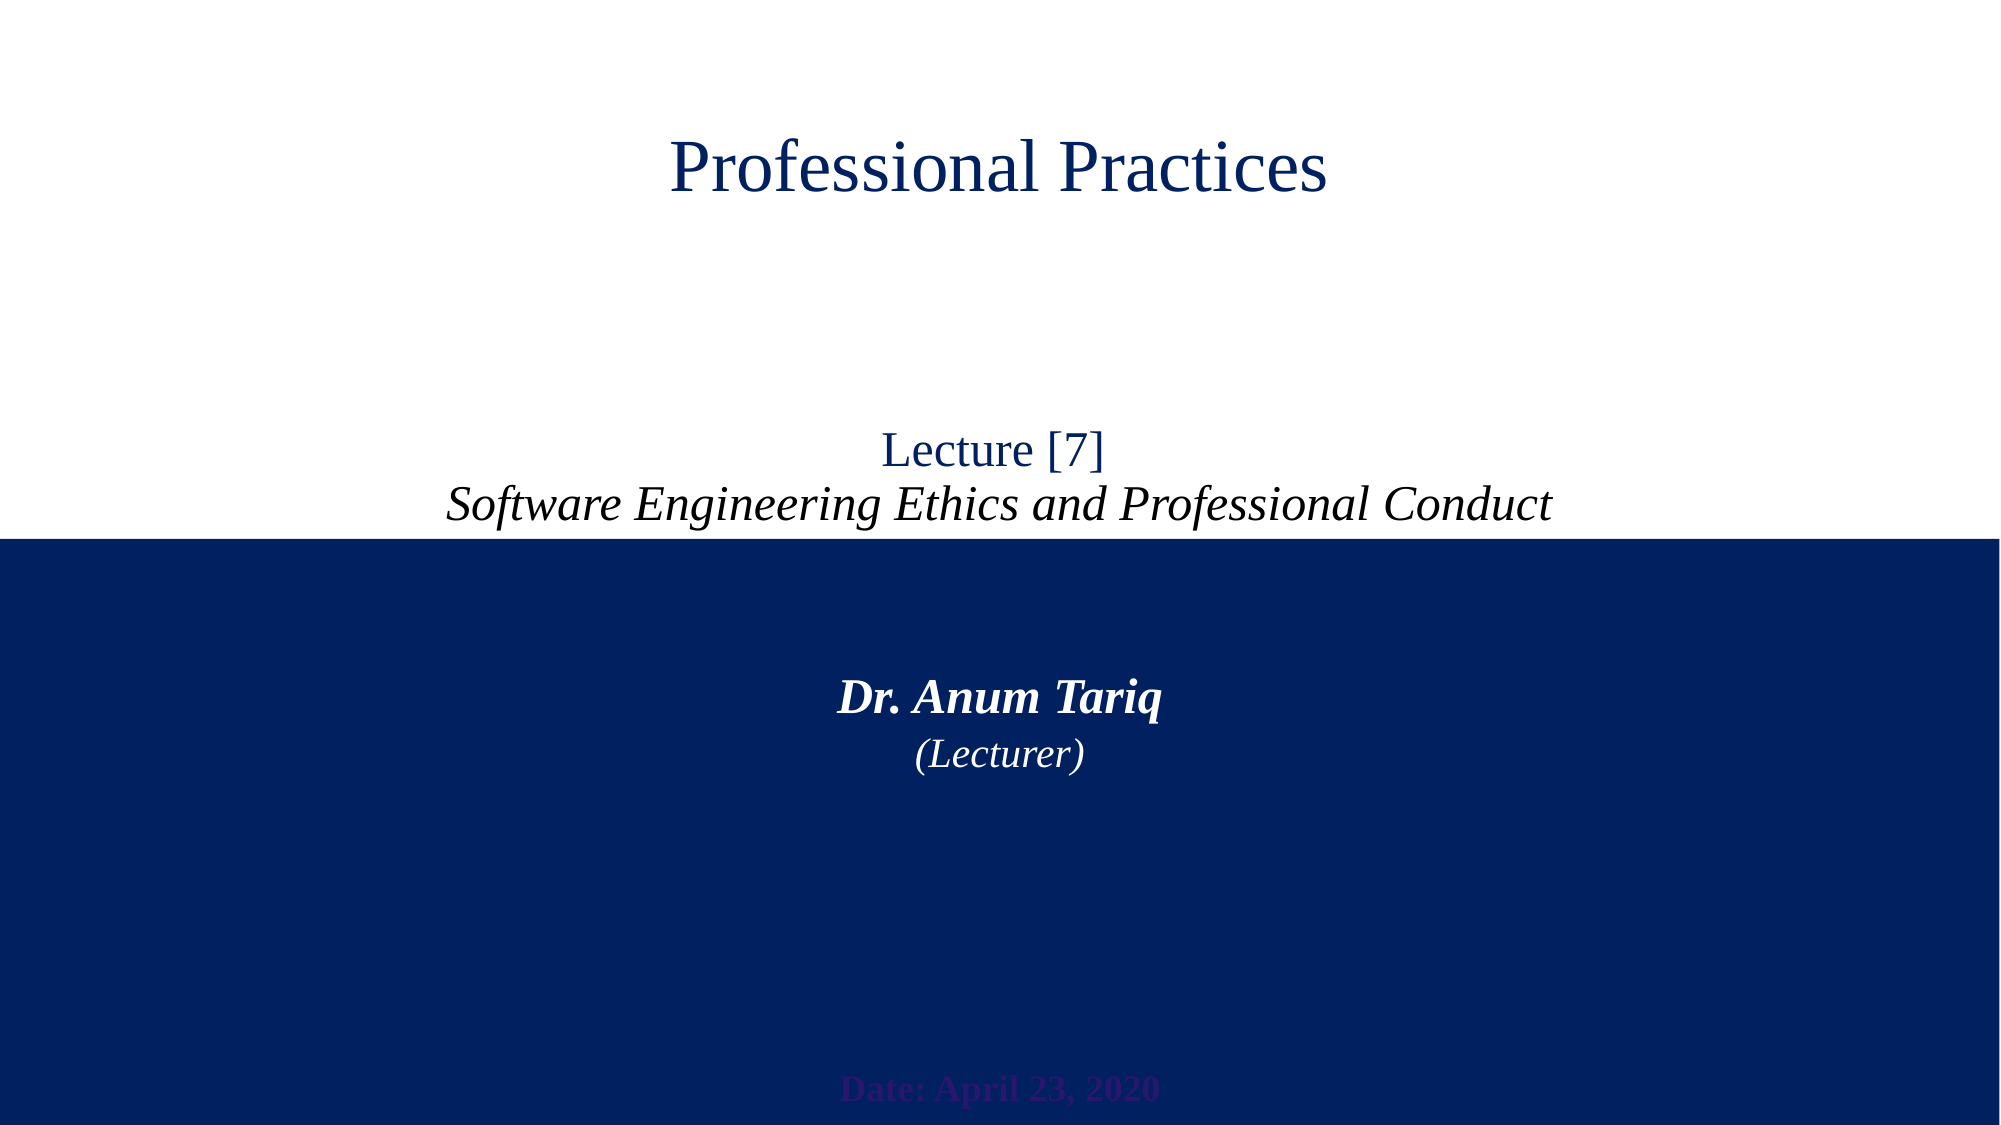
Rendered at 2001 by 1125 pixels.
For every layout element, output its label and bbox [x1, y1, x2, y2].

text_box [0, 0, 2000, 1125]
